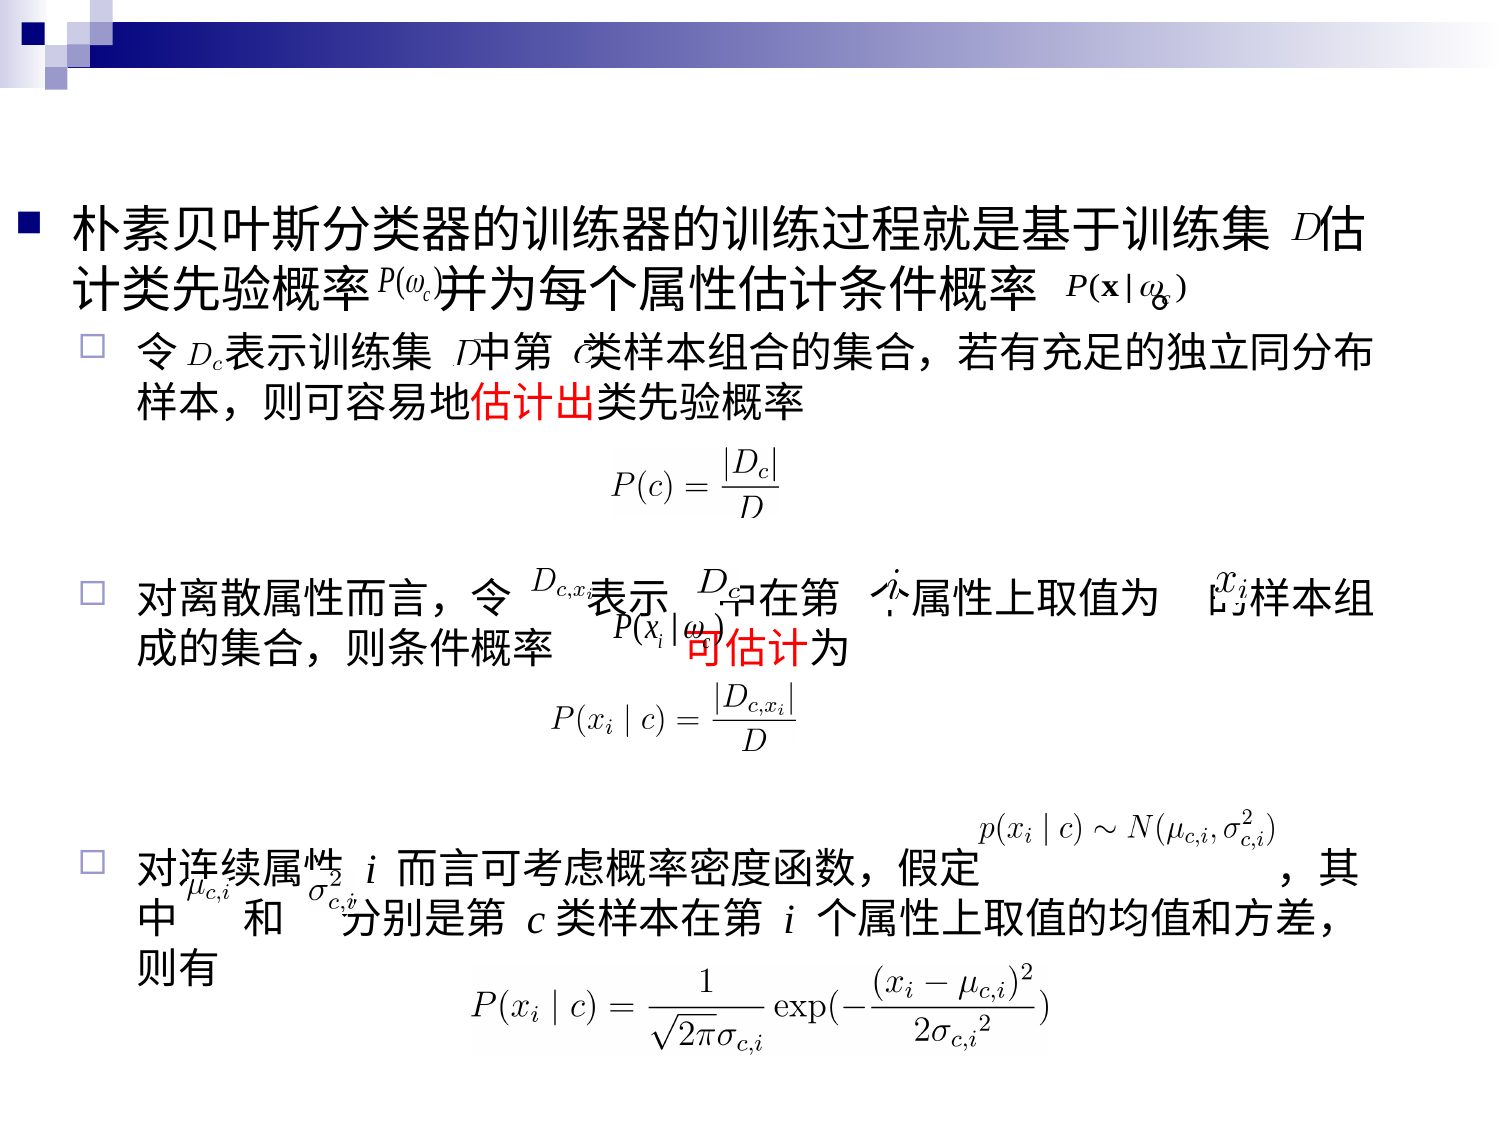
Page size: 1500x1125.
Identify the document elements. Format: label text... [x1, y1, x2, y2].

list 朴素贝叶斯分类器的训练器的训练过程就是基于训练集 估计类先验概率 并为每个属性估计条件概率 。 令 表示训练集 中第 类样本组合的集合，若有充足的独立同分布样本，则可容易地估计出类先验概率 对离散属性而言，令 表示 中在第 个属性上取值为 的样本组成的集合，则条件概率 可估计为 对连续属性 i 而言可考虑概率密度函数，假定 ，其中 和 分别是第 c类样本在第 i 个属性上取值的均值和方差，则有 [0, 190, 1414, 999]
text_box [373, 255, 447, 311]
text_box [470, 960, 1050, 1059]
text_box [185, 876, 230, 905]
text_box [572, 340, 594, 375]
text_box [307, 867, 356, 914]
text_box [696, 566, 741, 602]
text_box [1213, 569, 1249, 603]
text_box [885, 566, 901, 611]
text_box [452, 337, 483, 375]
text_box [1059, 264, 1193, 313]
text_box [550, 679, 798, 754]
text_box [607, 602, 730, 658]
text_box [609, 445, 780, 521]
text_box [977, 806, 1275, 851]
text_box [185, 340, 223, 374]
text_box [530, 565, 593, 602]
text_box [1290, 210, 1322, 250]
